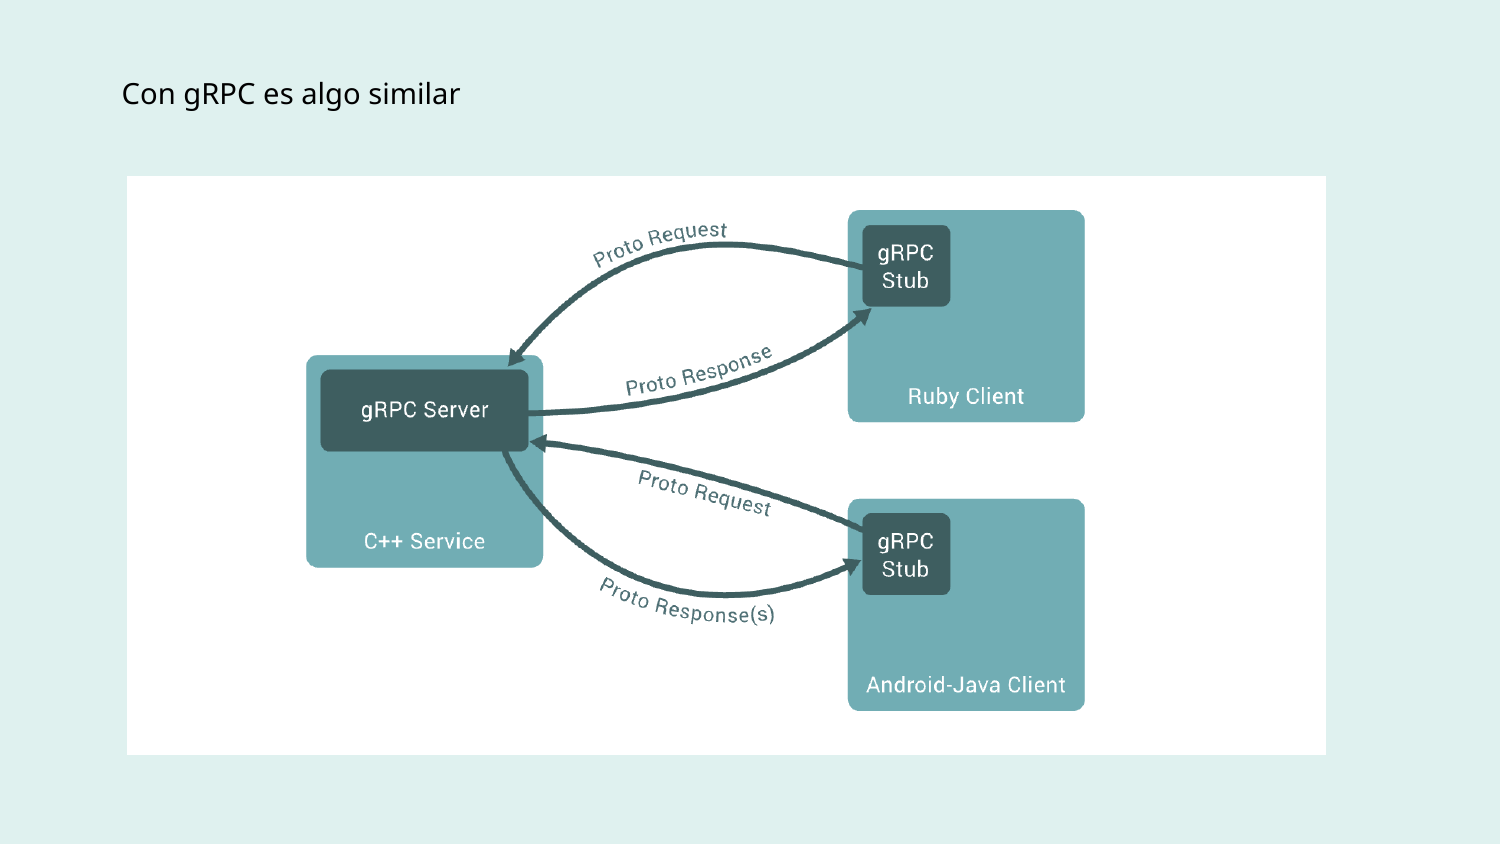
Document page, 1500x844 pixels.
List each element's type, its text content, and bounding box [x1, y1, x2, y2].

picture [127, 175, 1326, 755]
text_box Con gRPC es algo similar [106, 60, 885, 152]
